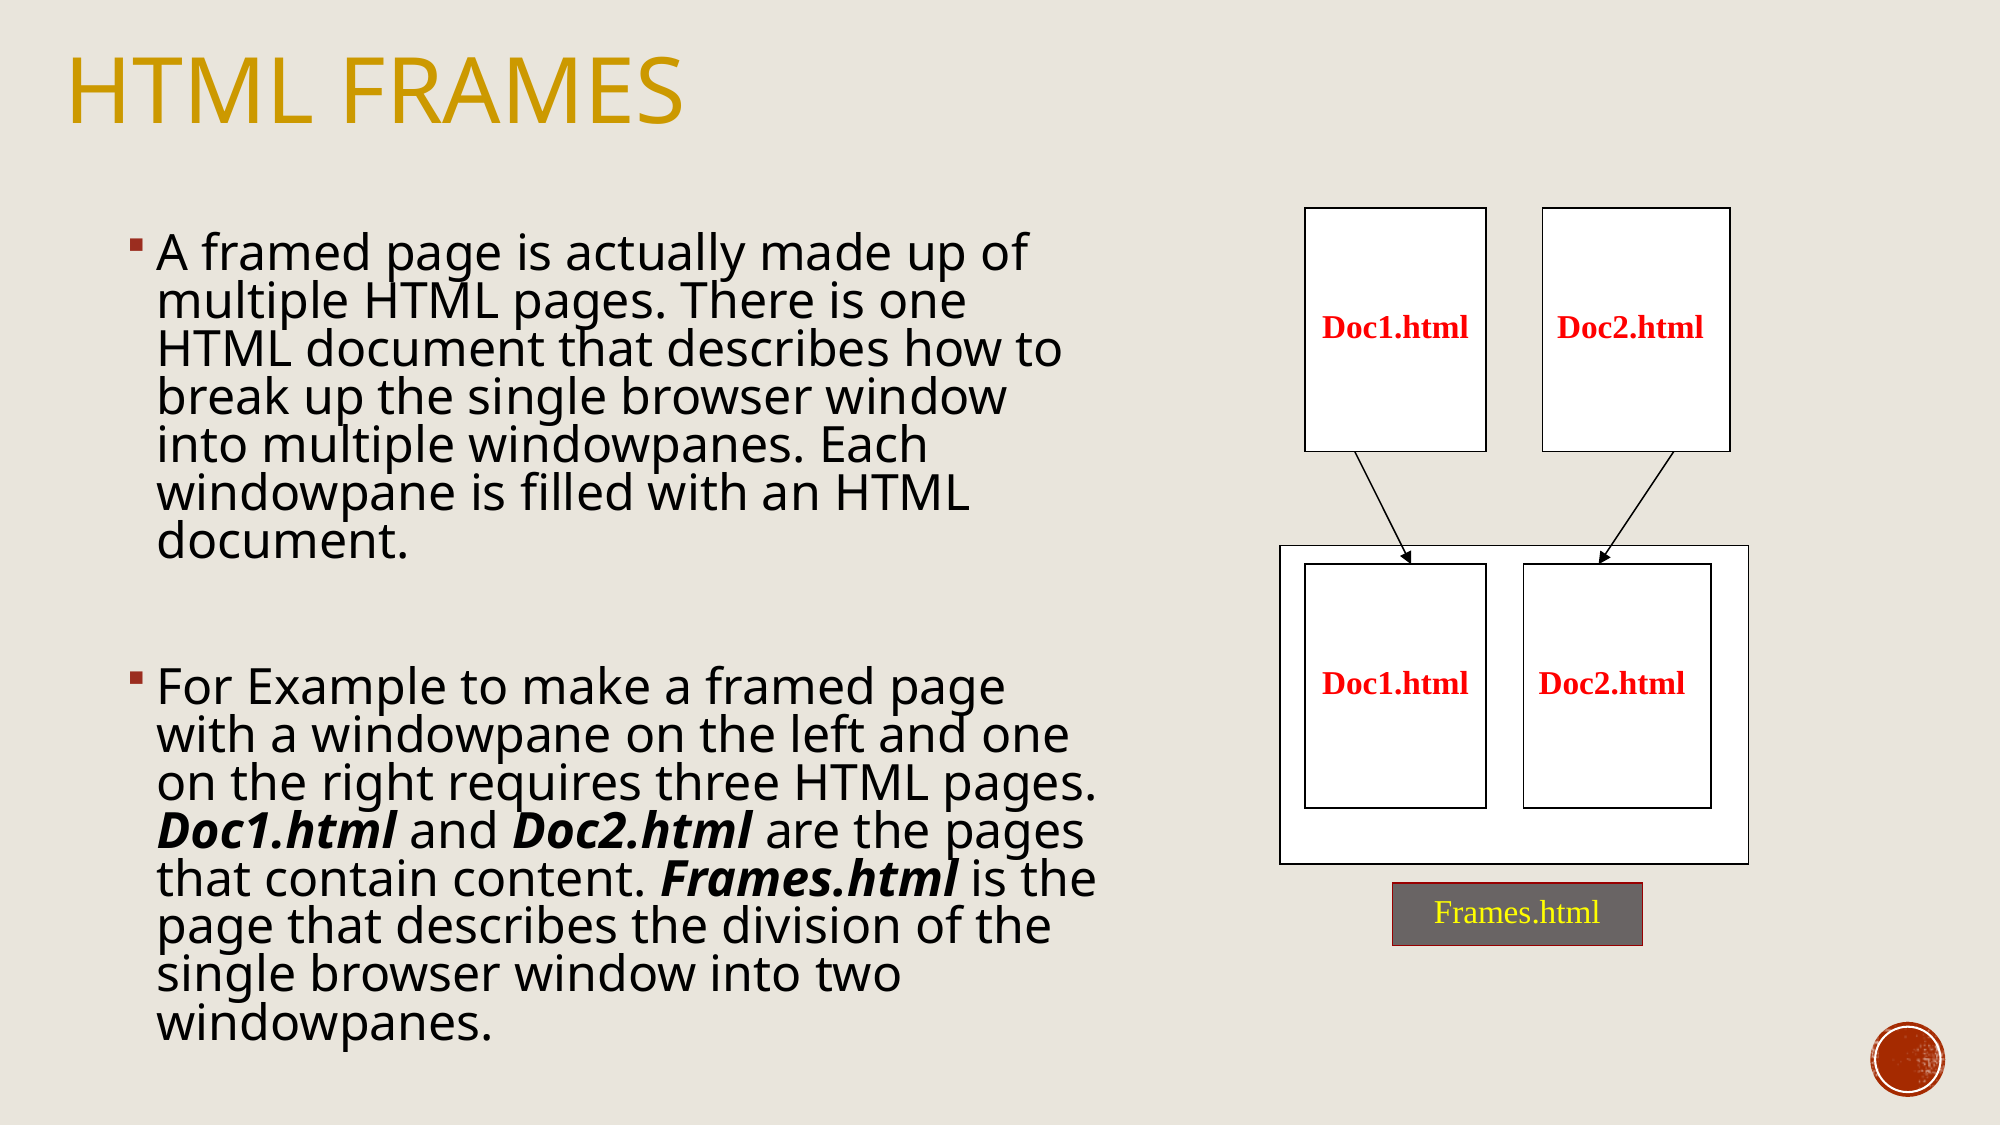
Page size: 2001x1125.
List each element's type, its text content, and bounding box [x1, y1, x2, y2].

text_box [1354, 451, 1412, 565]
text_box Doc2.html [1542, 207, 1730, 452]
text_box HTML frames [50, 36, 1376, 185]
text_box Doc1.html [1304, 564, 1487, 808]
text_box [1279, 545, 1749, 865]
text_box A framed page is actually made up of multiple HTML pages. There is one HTML document that describes how to break up the single browser window into multiple windowpanes. Each windowpane is filled with an HTML document. For Example to make a framed page with a windowpane on the left and one on the right requires three HTML pages. Doc1.html and Doc2.html are the pages that contain content. Frames.html is the page that describes the division of the single browser window into two windowpanes. [111, 224, 1118, 900]
text_box [1598, 451, 1674, 565]
text_box Frames.html [1392, 882, 1643, 946]
text_box Doc1.html [1304, 207, 1487, 452]
text_box Doc2.html [1523, 564, 1712, 808]
